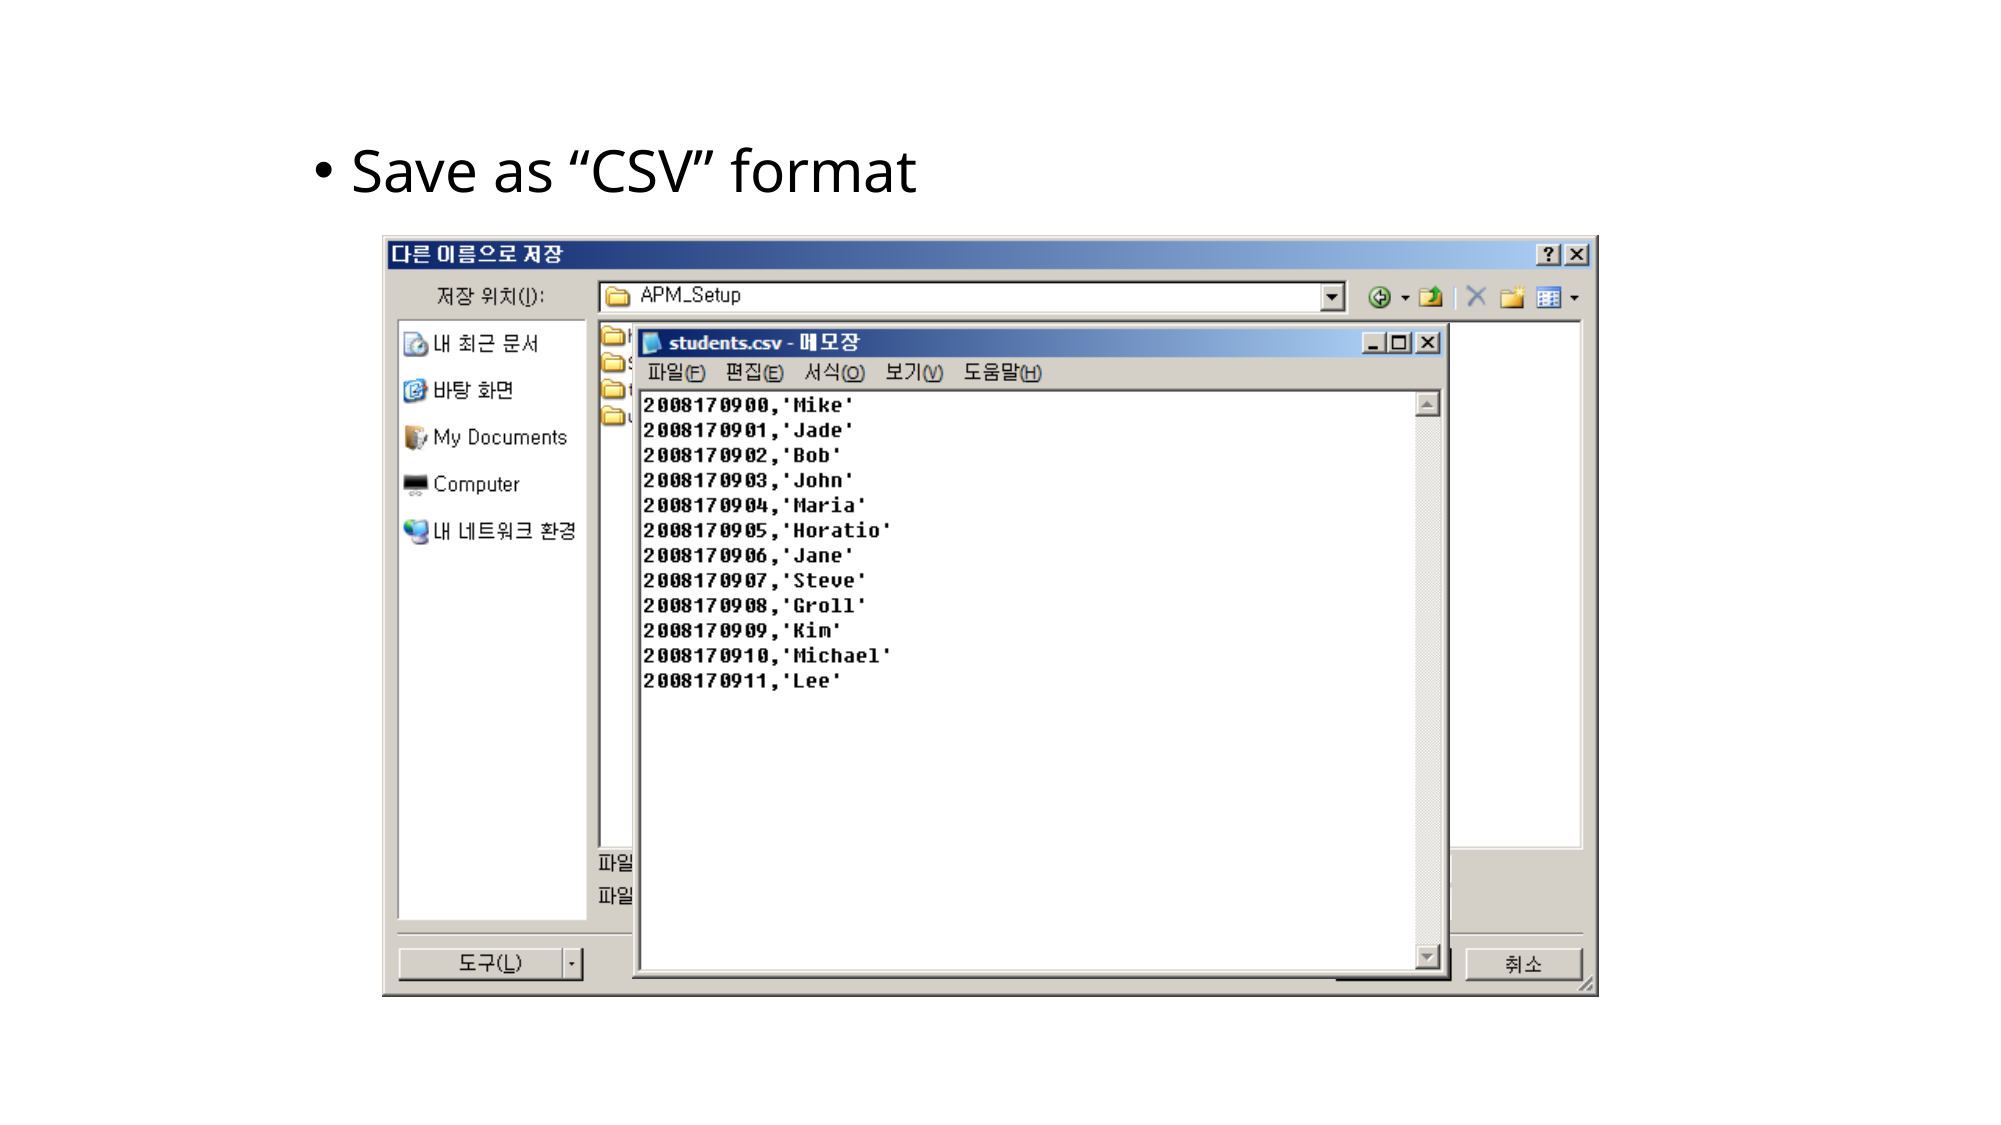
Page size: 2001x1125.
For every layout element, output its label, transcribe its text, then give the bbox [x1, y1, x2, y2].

text_box Save as “CSV” format [298, 134, 1717, 1011]
picture [382, 235, 1599, 997]
